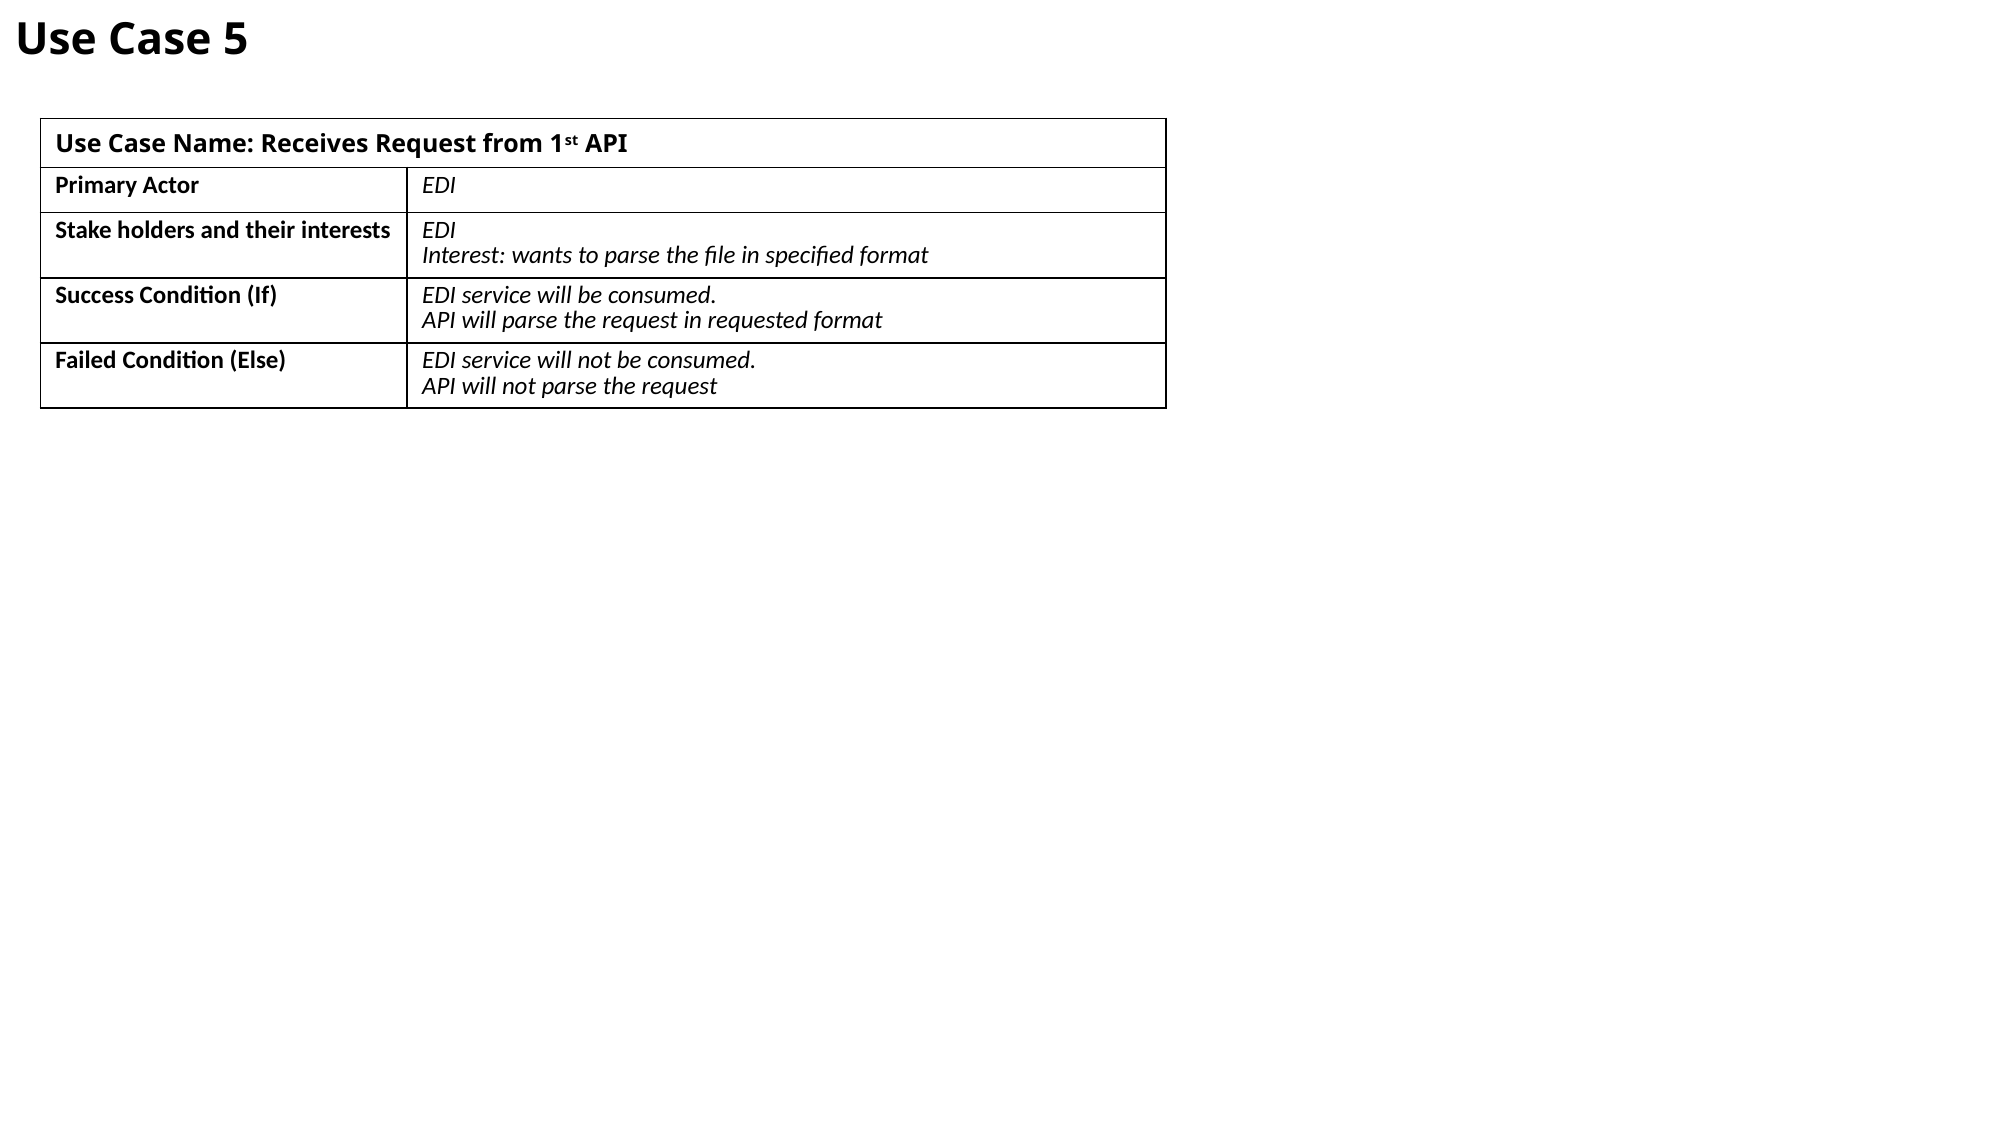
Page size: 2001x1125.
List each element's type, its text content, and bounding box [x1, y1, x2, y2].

table_cell EDI [408, 168, 1165, 212]
table_cell Success Condition (If) [41, 279, 406, 342]
table_cell Primary Actor [41, 168, 406, 212]
table_cell Failed Condition (Else) [41, 344, 406, 407]
table_header Use Case Name: Receives Request from 1st API [41, 119, 1165, 167]
table_cell EDI Interest: wants to parse the file in specified format [408, 213, 1165, 277]
title Use Case 5 [0, 2, 2000, 80]
table_cell Stake holders and their interests [41, 213, 406, 277]
table_cell EDI service will not be consumed. API will not parse the request [408, 344, 1165, 407]
table_cell EDI service will be consumed. API will parse the request in requested format [408, 279, 1165, 342]
